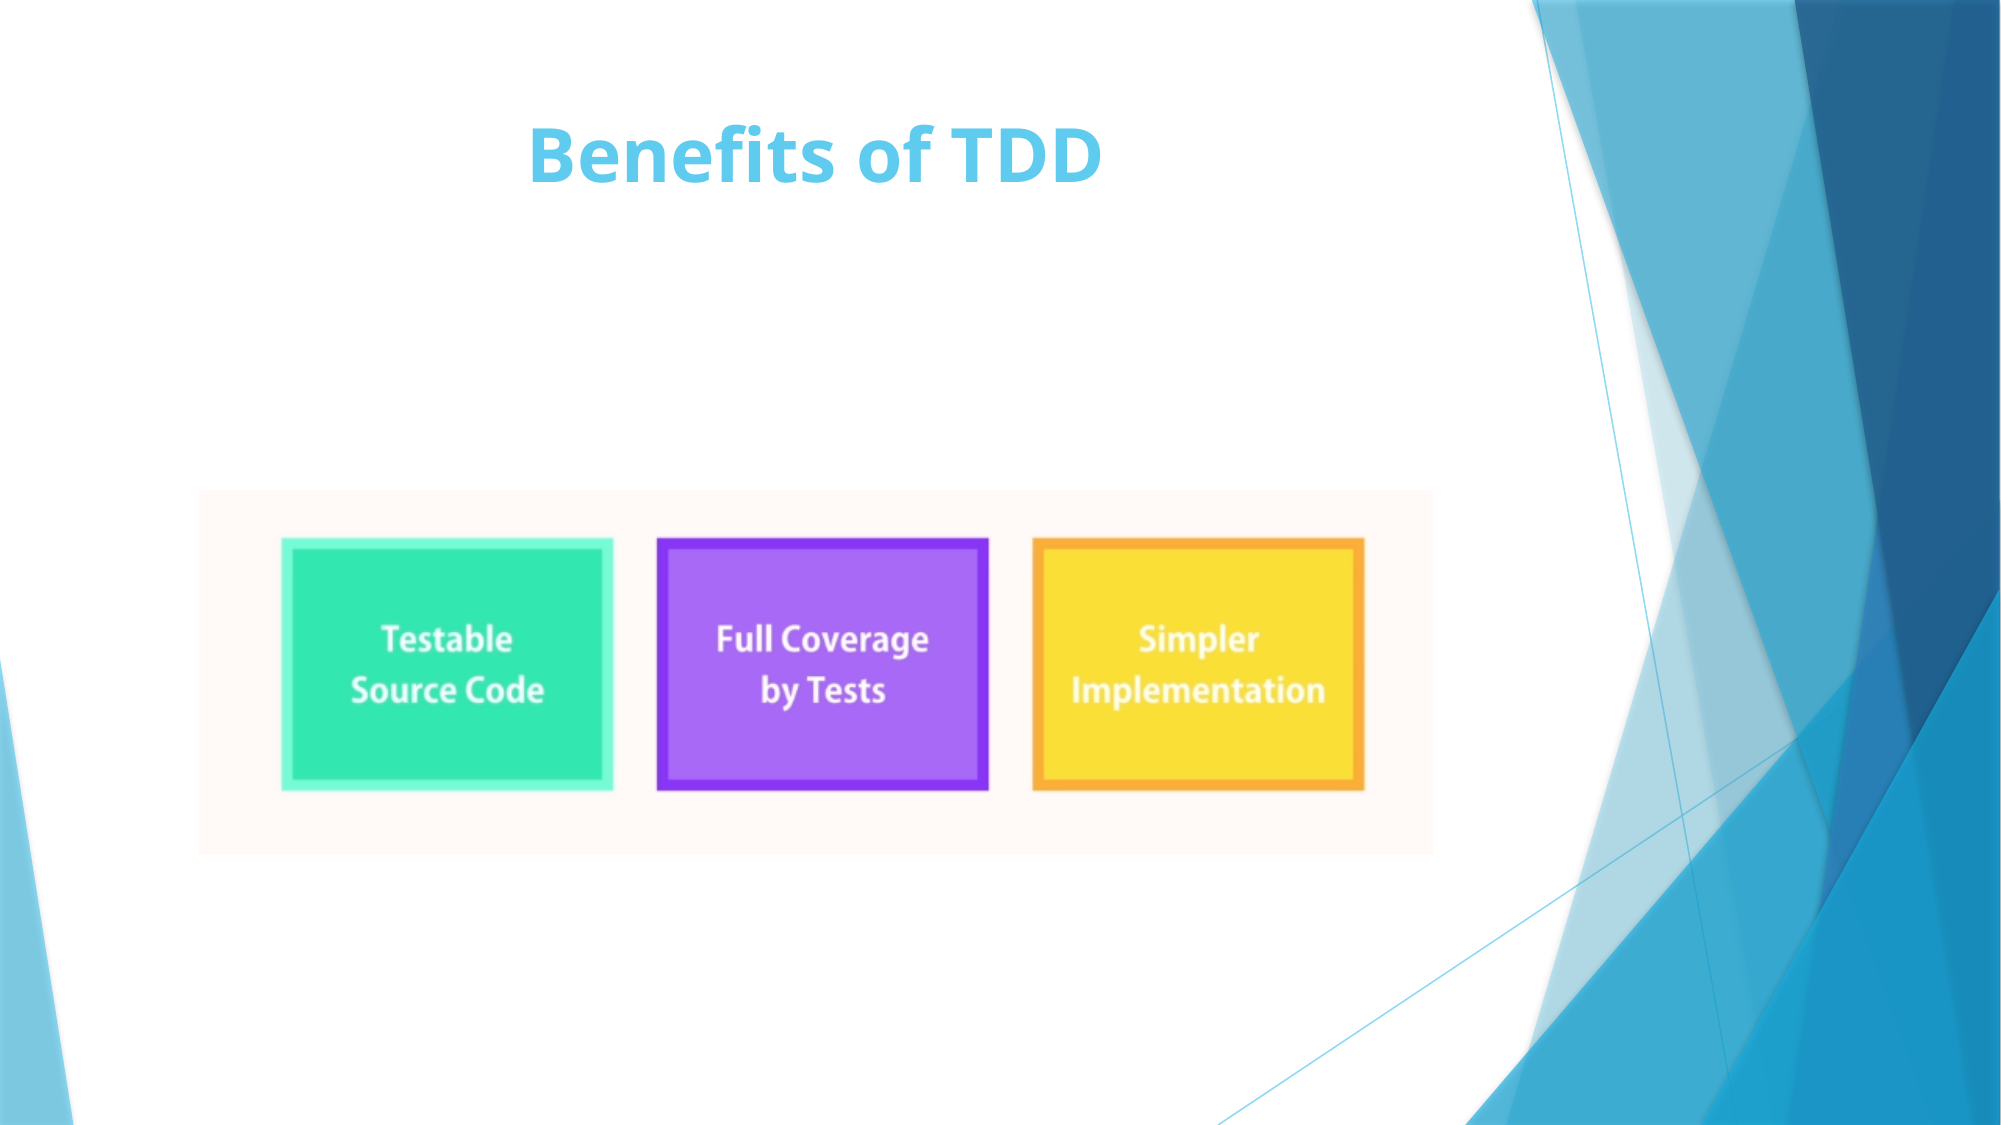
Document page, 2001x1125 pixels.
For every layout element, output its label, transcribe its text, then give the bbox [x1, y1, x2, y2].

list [199, 490, 1434, 856]
title Benefits of TDD [111, 99, 1522, 317]
